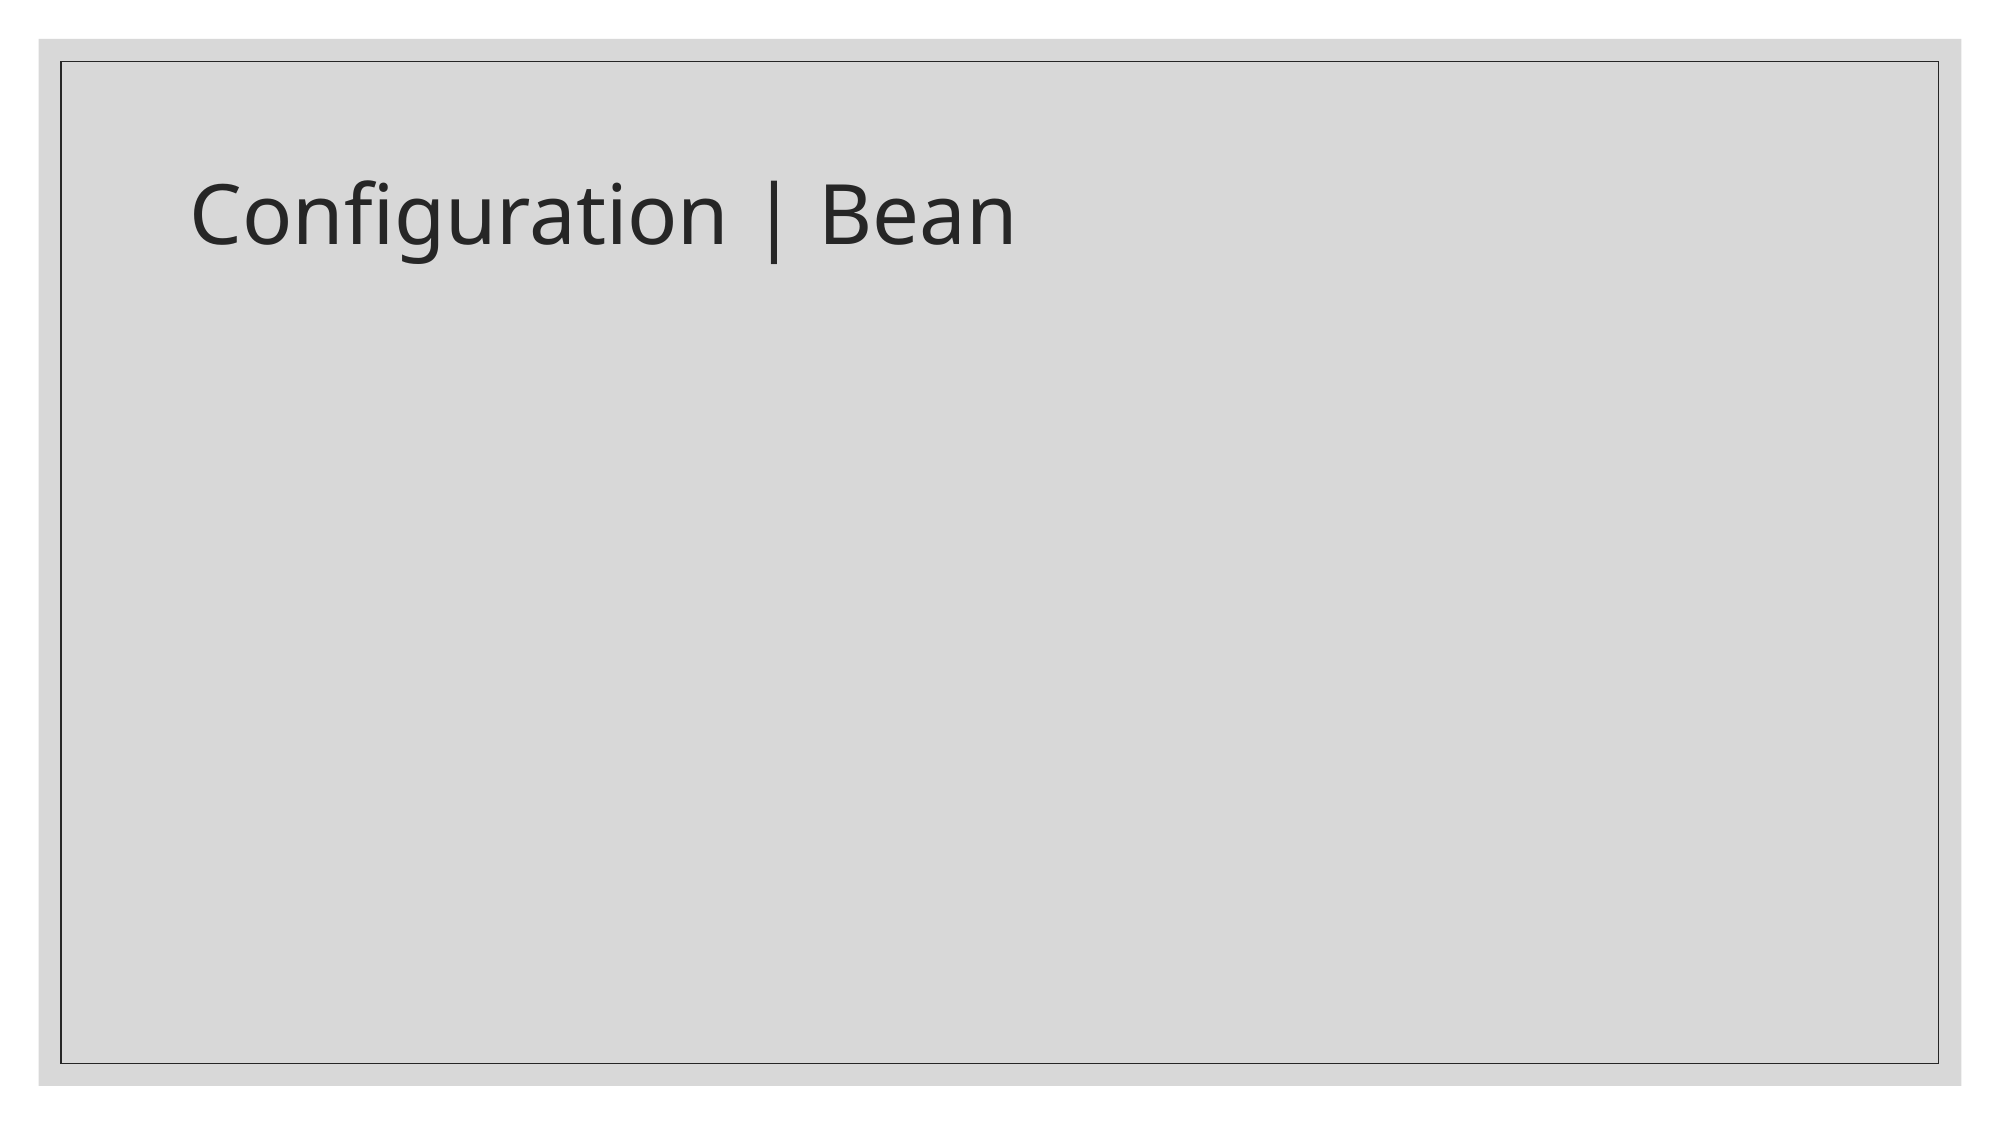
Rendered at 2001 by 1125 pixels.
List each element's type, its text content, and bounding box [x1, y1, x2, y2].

title Configuration | Bean [174, 105, 1825, 331]
